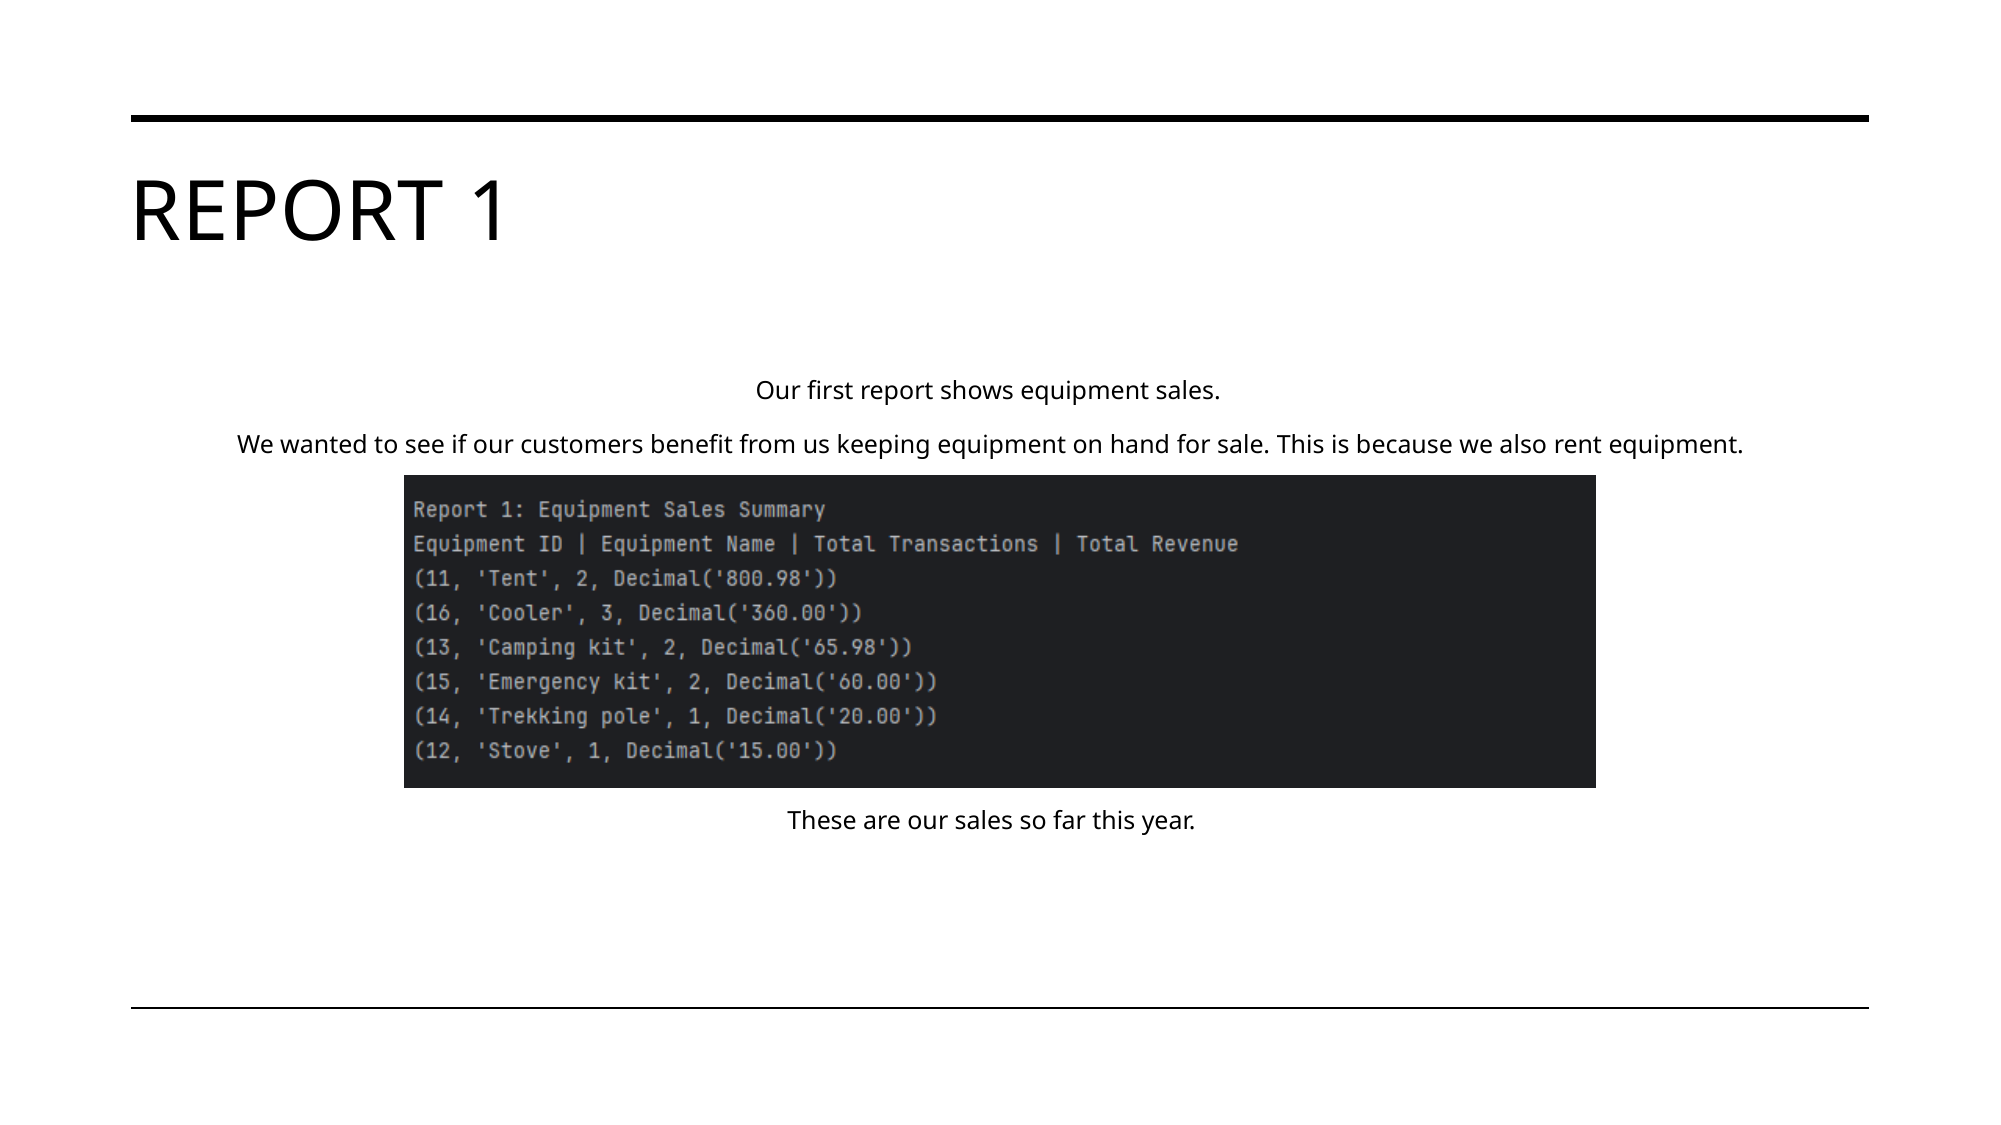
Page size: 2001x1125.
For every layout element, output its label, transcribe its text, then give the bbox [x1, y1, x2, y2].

title Report 1 [114, 149, 1869, 364]
picture [404, 475, 1596, 788]
list Our first report shows equipment sales. We wanted to see if our customers benefit from us keeping equipment on hand for sale. This is because we also rent equipment. These are our sales so far this year. [114, 364, 1869, 978]
